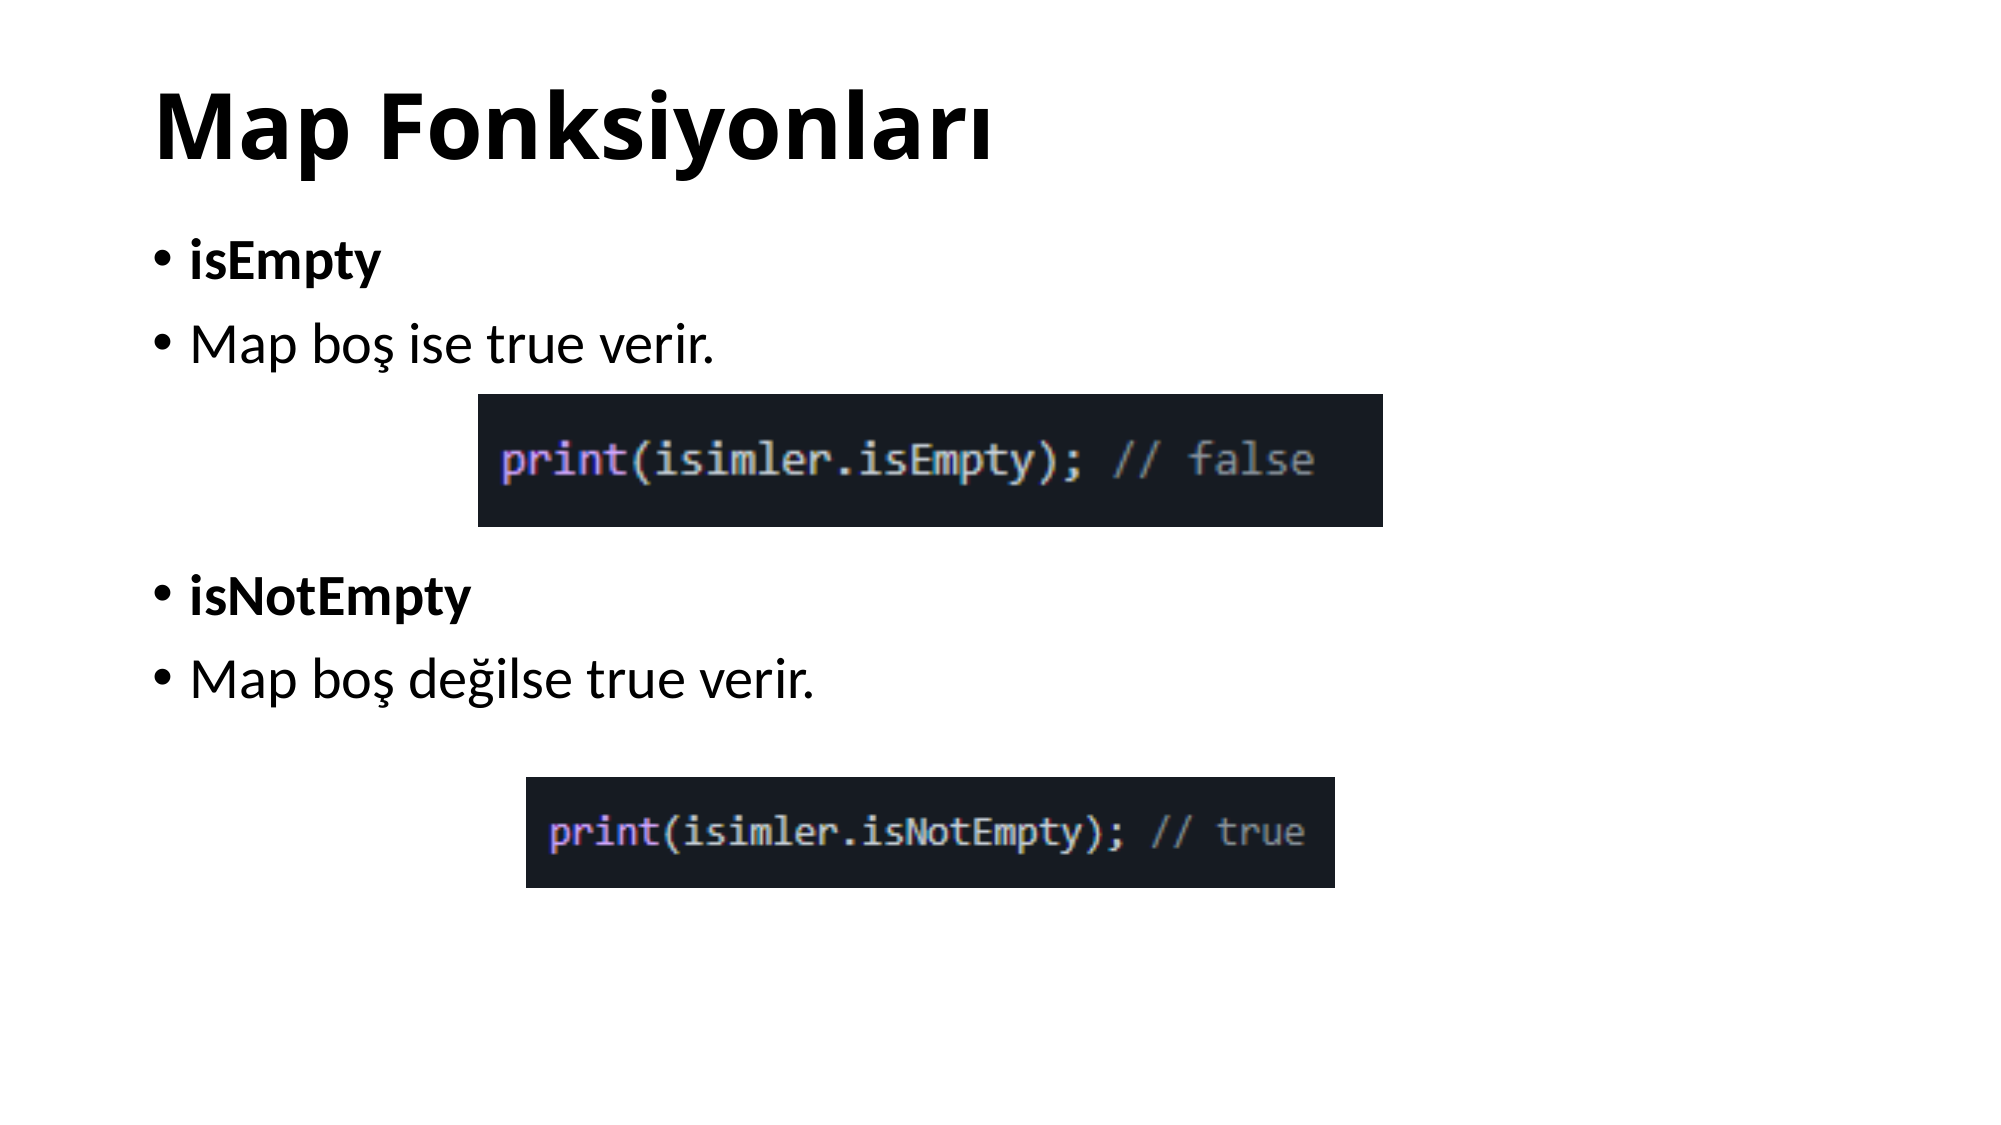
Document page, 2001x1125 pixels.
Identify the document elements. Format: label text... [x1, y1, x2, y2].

title Map Fonksiyonları [137, 59, 1863, 199]
list isEmpty Map boş ise true verir. isNotEmpty Map boş değilse true verir. [137, 222, 1863, 1014]
picture [478, 394, 1383, 527]
picture [525, 777, 1335, 888]
